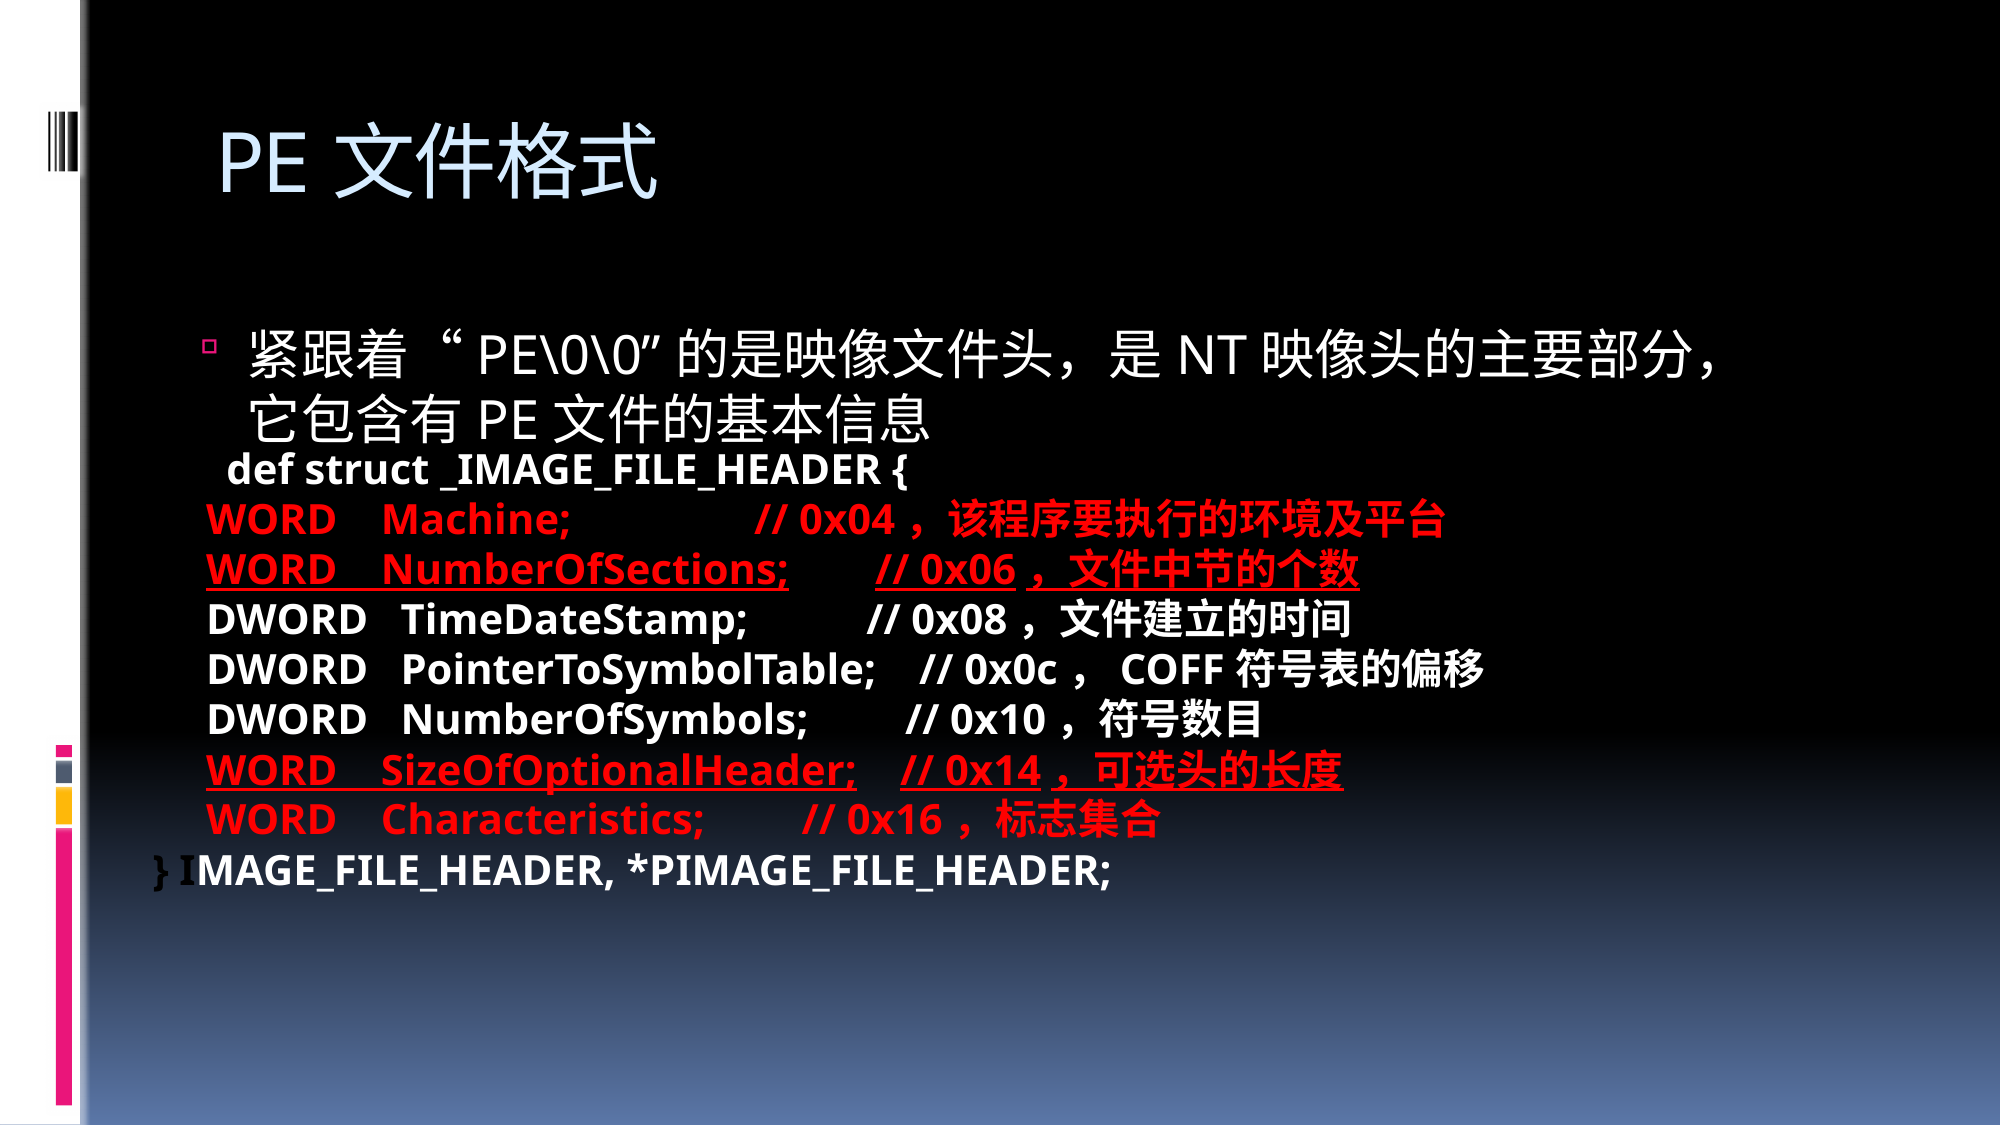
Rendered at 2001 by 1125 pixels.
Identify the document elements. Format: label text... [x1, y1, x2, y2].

title PE文件格式 [200, 83, 1900, 234]
list 紧跟着“PE\0\0”的是映像文件头，是NT映像头的主要部分，它包含有PE文件的基本信息 [110, 312, 1711, 504]
text_box typedef struct _IMAGE_FILE_HEADER { WORD Machine; // 0x04，该程序要执行的环境及平台 WORD NumberOfSections; // 0x06，文件中节的个数 DWORD TimeDateStamp; // 0x08，文件建立的时间 DWORD PointerToSymbolTable; // 0x0c，COFF符号表的偏移 DWORD NumberOfSymbols; // 0x10，符号数目 WORD SizeOfOptionalHeader; // 0x14，可选头的长度 WORD Characteristics; // 0x16，标志集合 } IMAGE_FILE_HEADER, *PIMAGE_FILE_HEADER; [137, 435, 1670, 1050]
